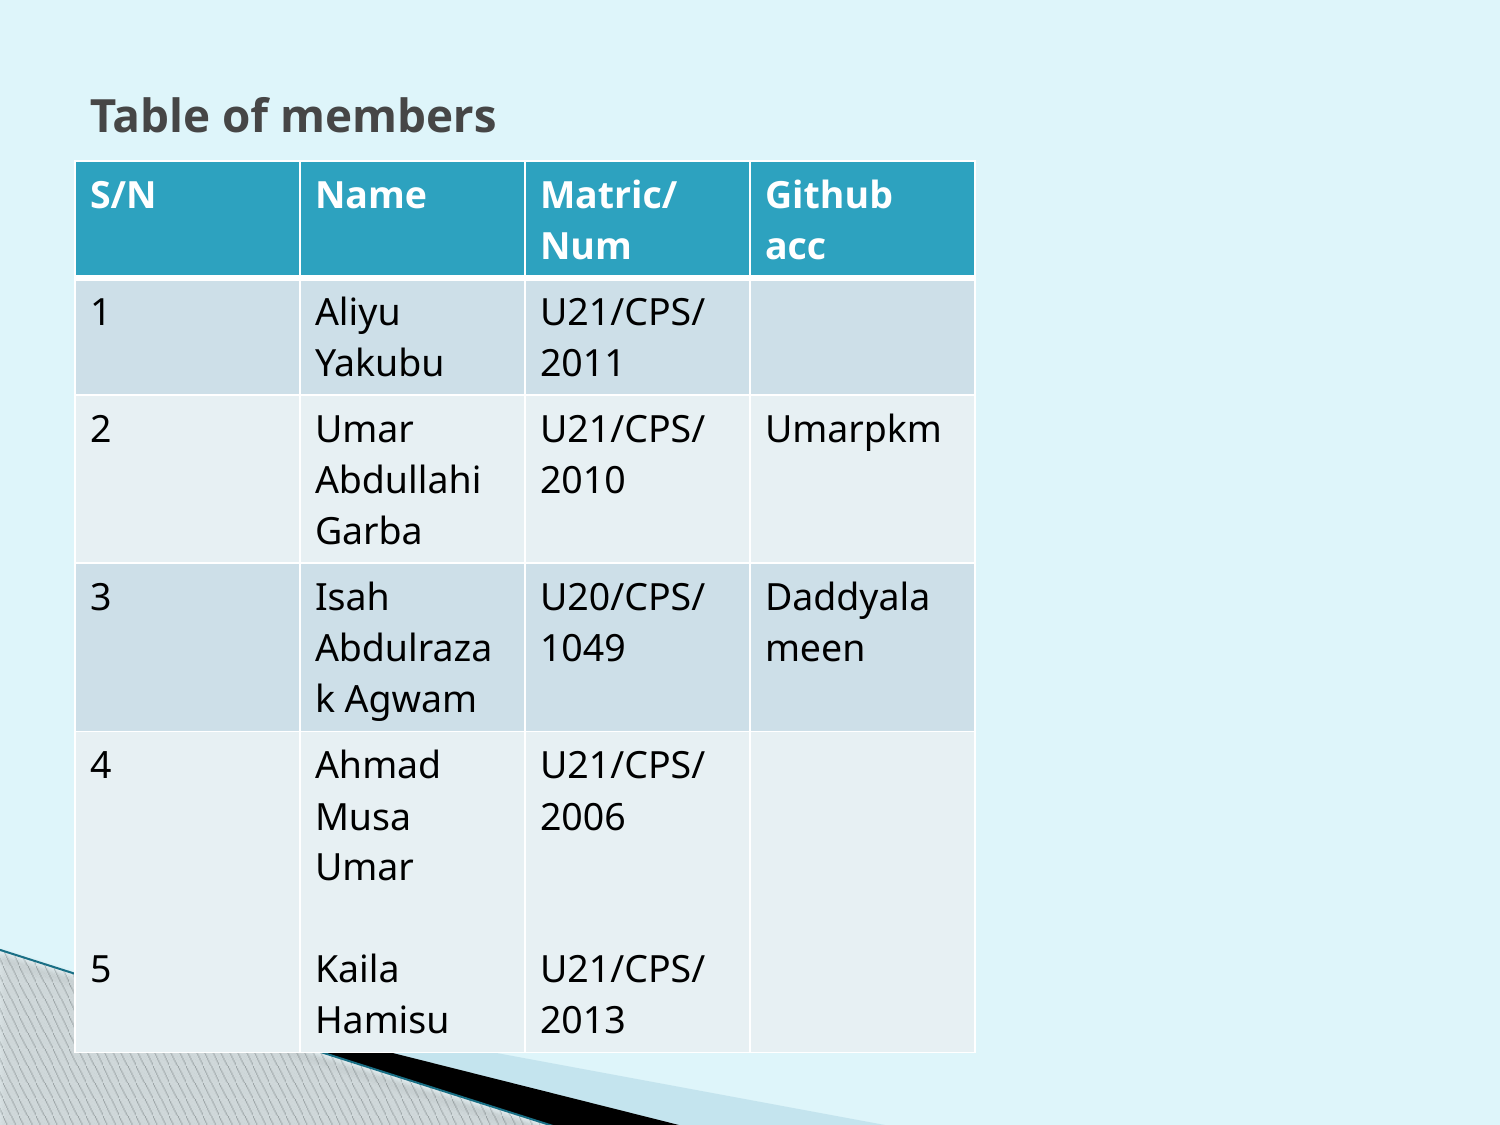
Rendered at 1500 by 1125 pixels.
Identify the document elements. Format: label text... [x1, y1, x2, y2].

table_header Matric/Num [526, 185, 749, 275]
table_cell 3 [76, 564, 299, 731]
table_cell Ahmad Musa Umar Kaila Hamisu [301, 732, 524, 1052]
table_cell Umar Abdullahi Garba [301, 396, 524, 562]
table_cell [751, 732, 974, 1052]
table_cell Daddyalameen [751, 564, 974, 731]
table_cell U21/CPS/2006 U21/CPS/2013 [526, 732, 749, 1052]
table_cell [751, 281, 974, 394]
table_cell U20/CPS/1049 [526, 564, 749, 731]
table_cell U21/CPS/2011 [526, 281, 749, 394]
table_cell 4 5 [76, 732, 299, 1052]
table_cell Isah Abdulrazak Agwam [301, 564, 524, 731]
table_cell Umarpkm [751, 396, 974, 562]
table_cell 2 [76, 396, 299, 562]
table_header S/N [76, 185, 299, 275]
table_cell Aliyu Yakubu [301, 281, 524, 394]
table_cell U21/CPS/2010 [526, 396, 749, 562]
table_header Github acc [751, 185, 974, 275]
title Table of members [75, 45, 1425, 185]
table_header Name [301, 185, 524, 275]
table_cell 1 [76, 281, 299, 394]
